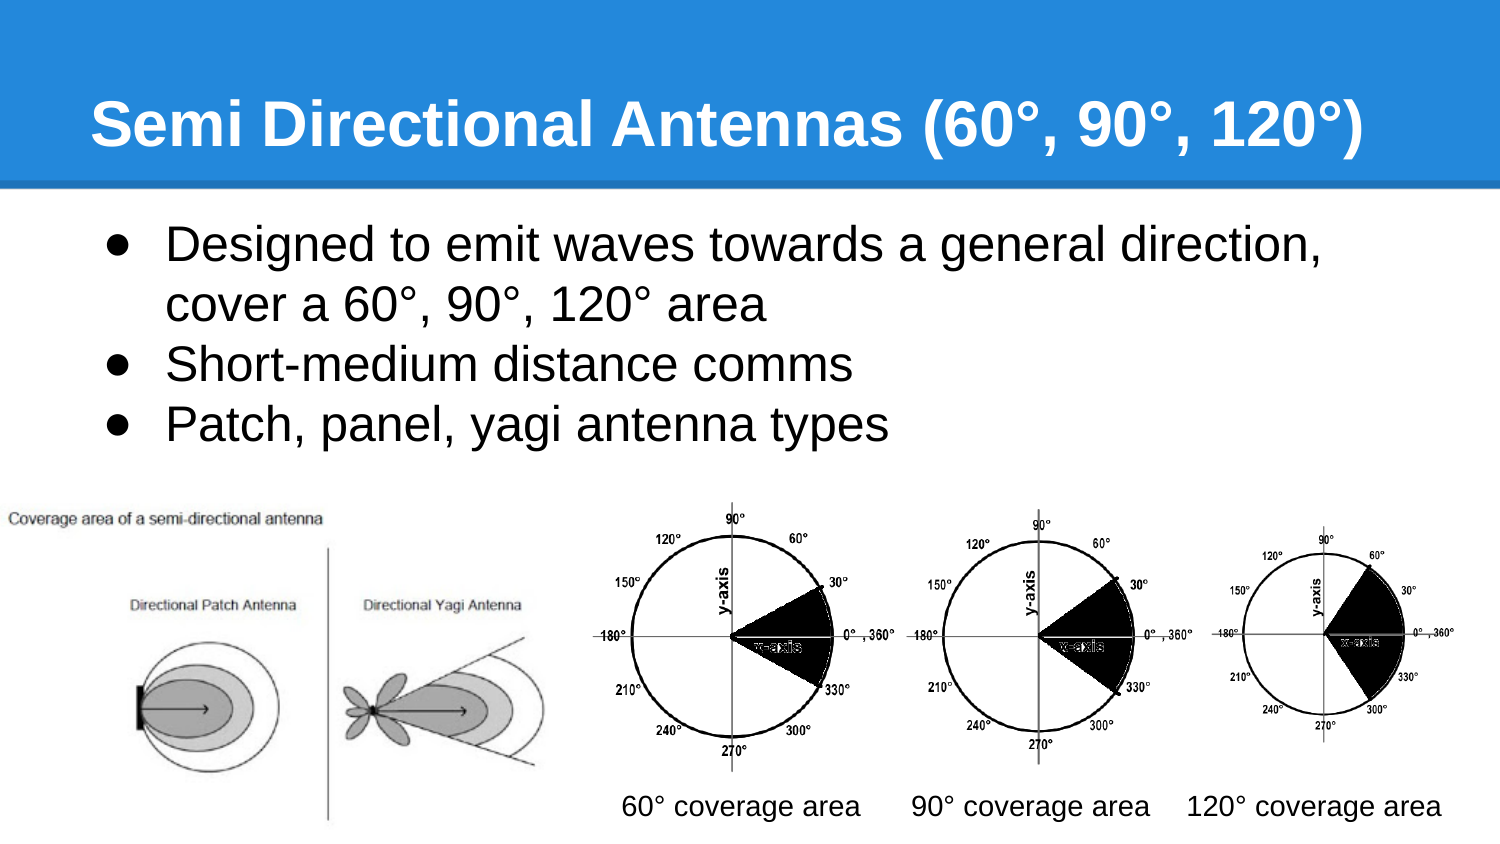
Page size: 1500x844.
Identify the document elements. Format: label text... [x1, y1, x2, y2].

picture [587, 462, 1468, 787]
picture [0, 492, 581, 844]
text_box 60° coverage area [588, 794, 877, 844]
text_box 90° coverage area [877, 785, 1161, 844]
title Semi Directional Antennas (60°, 90°, 120°) [75, 33, 1425, 175]
list Designed to emit waves towards a general direction, cover a 60°, 90°, 120° area Short-medium distance comms Patch, panel, yagi antenna types [75, 196, 1408, 493]
text_box 120° coverage area [1161, 772, 1468, 844]
